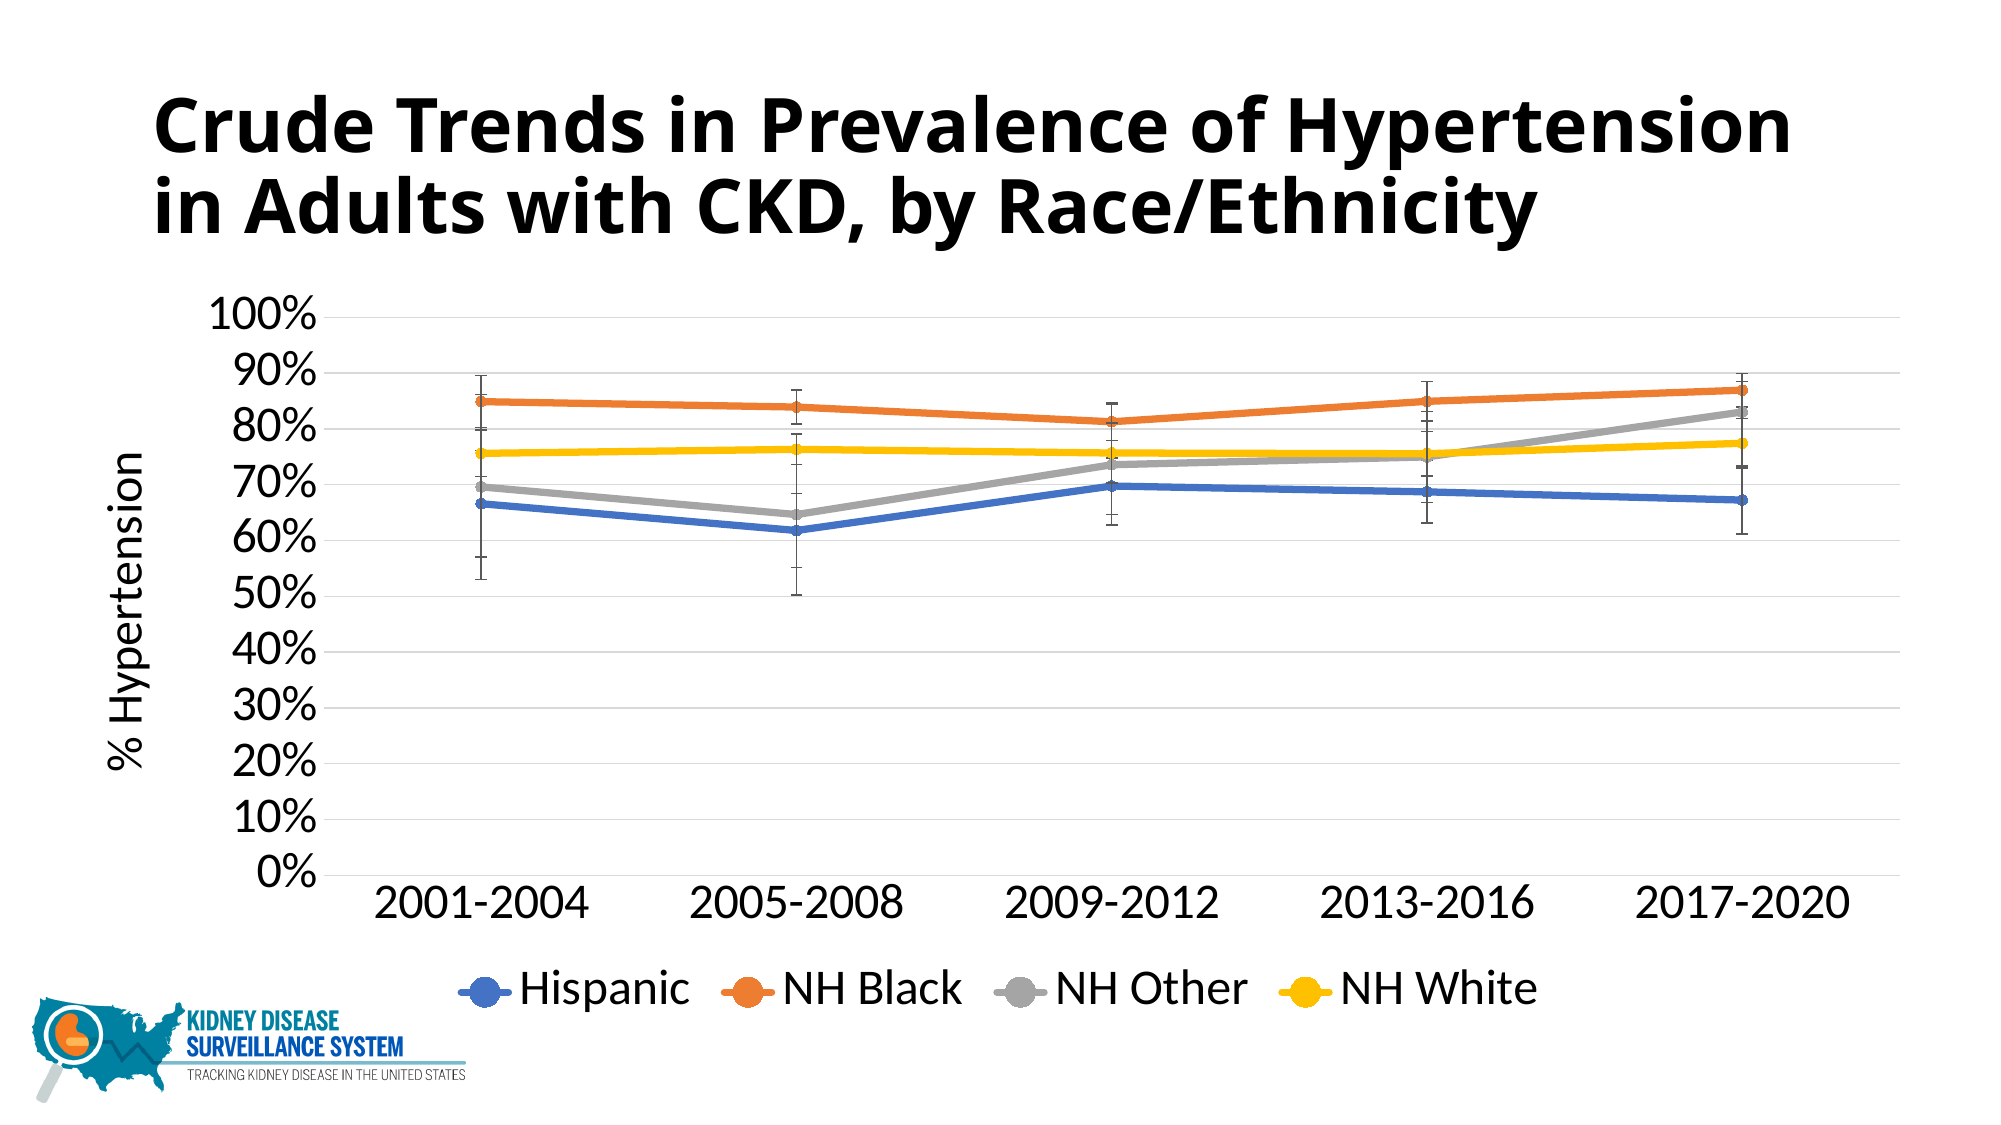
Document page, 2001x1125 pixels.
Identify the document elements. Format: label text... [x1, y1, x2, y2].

picture [32, 997, 45, 1025]
title Crude Trends in Prevalence of Hypertension in Adults with CKD, by Race/Ethnicity [137, 59, 1863, 277]
chart [62, 277, 1938, 1028]
picture [32, 1009, 466, 1103]
